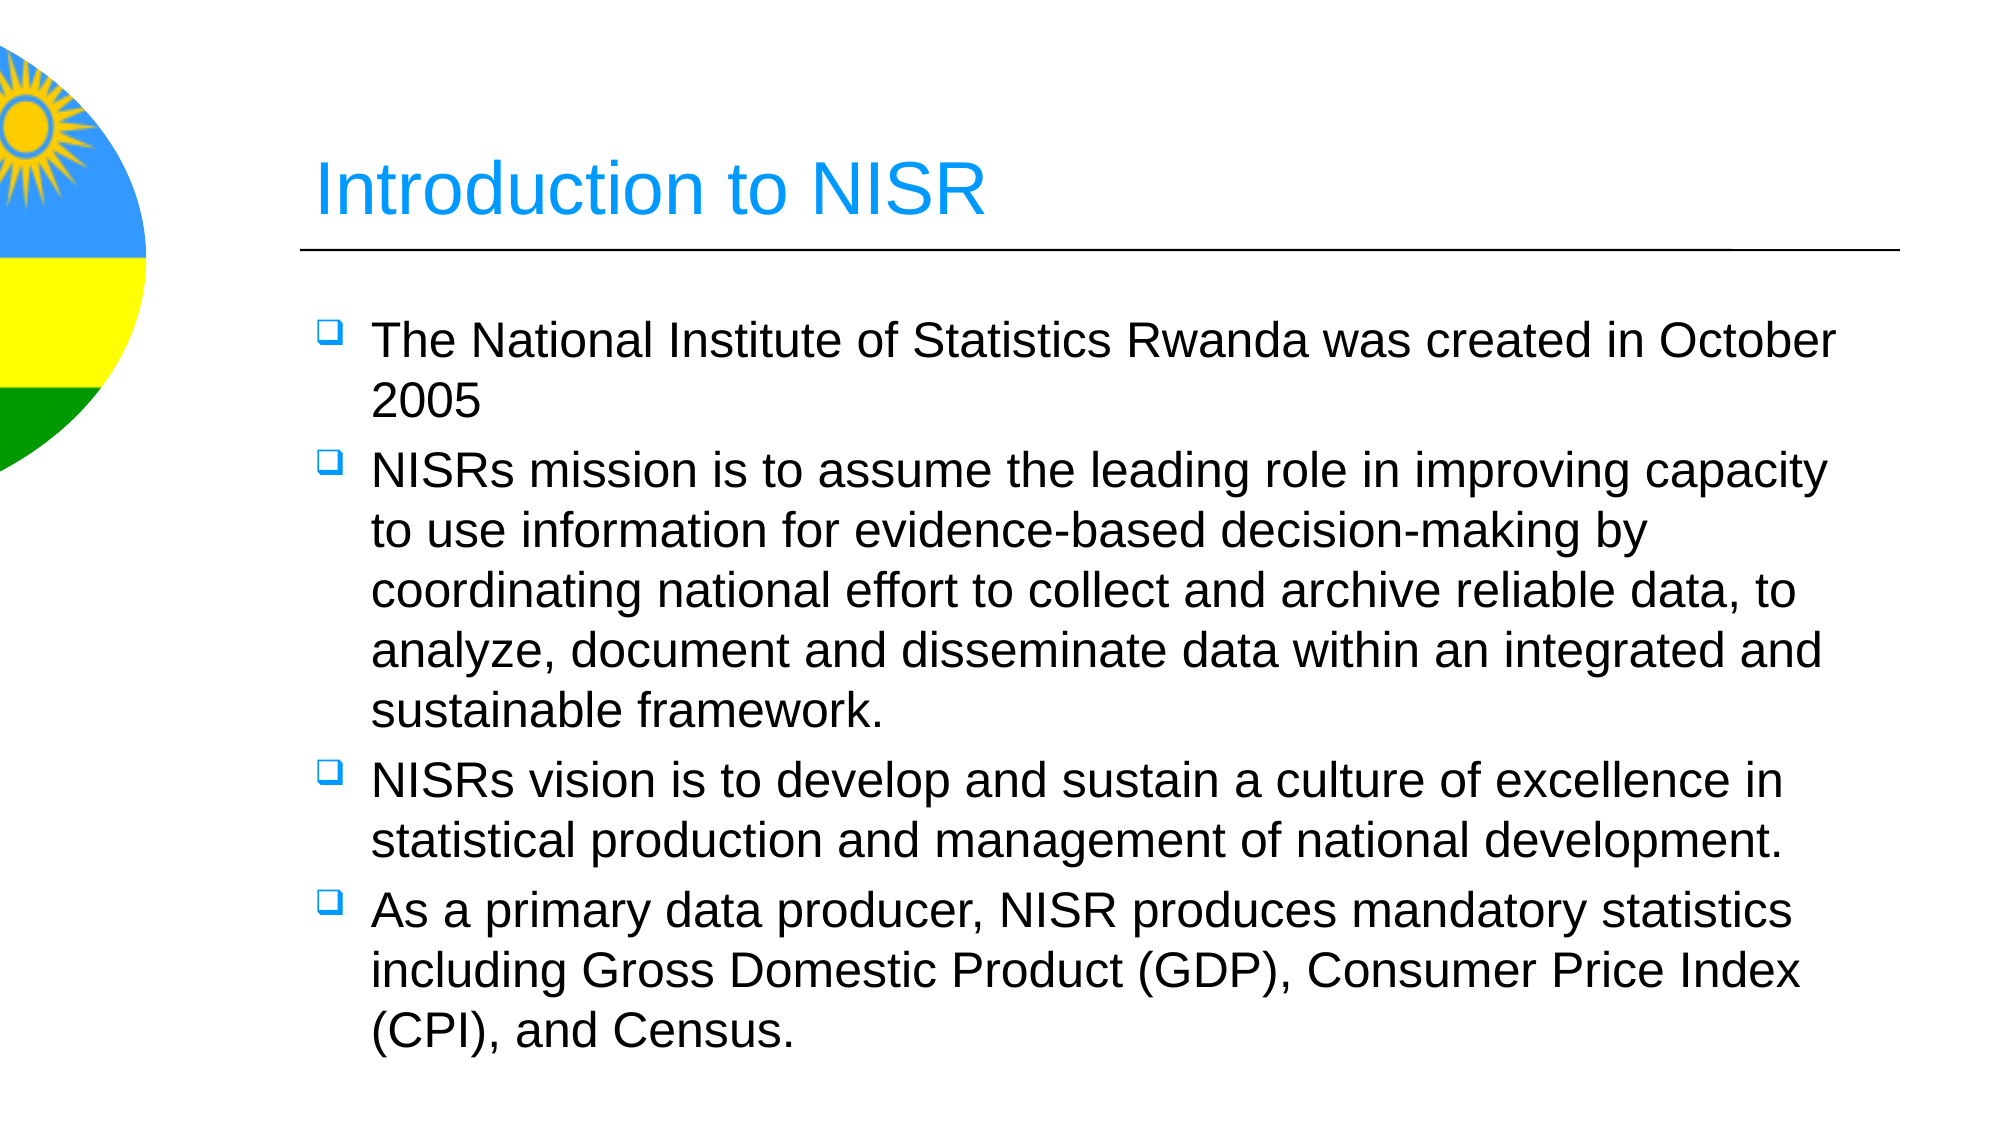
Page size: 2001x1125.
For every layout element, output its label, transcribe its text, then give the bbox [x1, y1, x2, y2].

list The National Institute of Statistics Rwanda was created in October 2005 NISRs mission is to assume the leading role in improving capacity to use information for evidence-based decision-making by coordinating national effort to collect and archive reliable data, to analyze, document and disseminate data within an integrated and sustainable framework. NISRs vision is to develop and sustain a culture of excellence in statistical production and management of national development. As a primary data producer, NISR produces mandatory statistics including Gross Domestic Product (GDP), Consumer Price Index (CPI), and Census. [299, 299, 1900, 1092]
picture [0, 45, 147, 472]
title Introduction to NISR [299, 49, 1900, 238]
